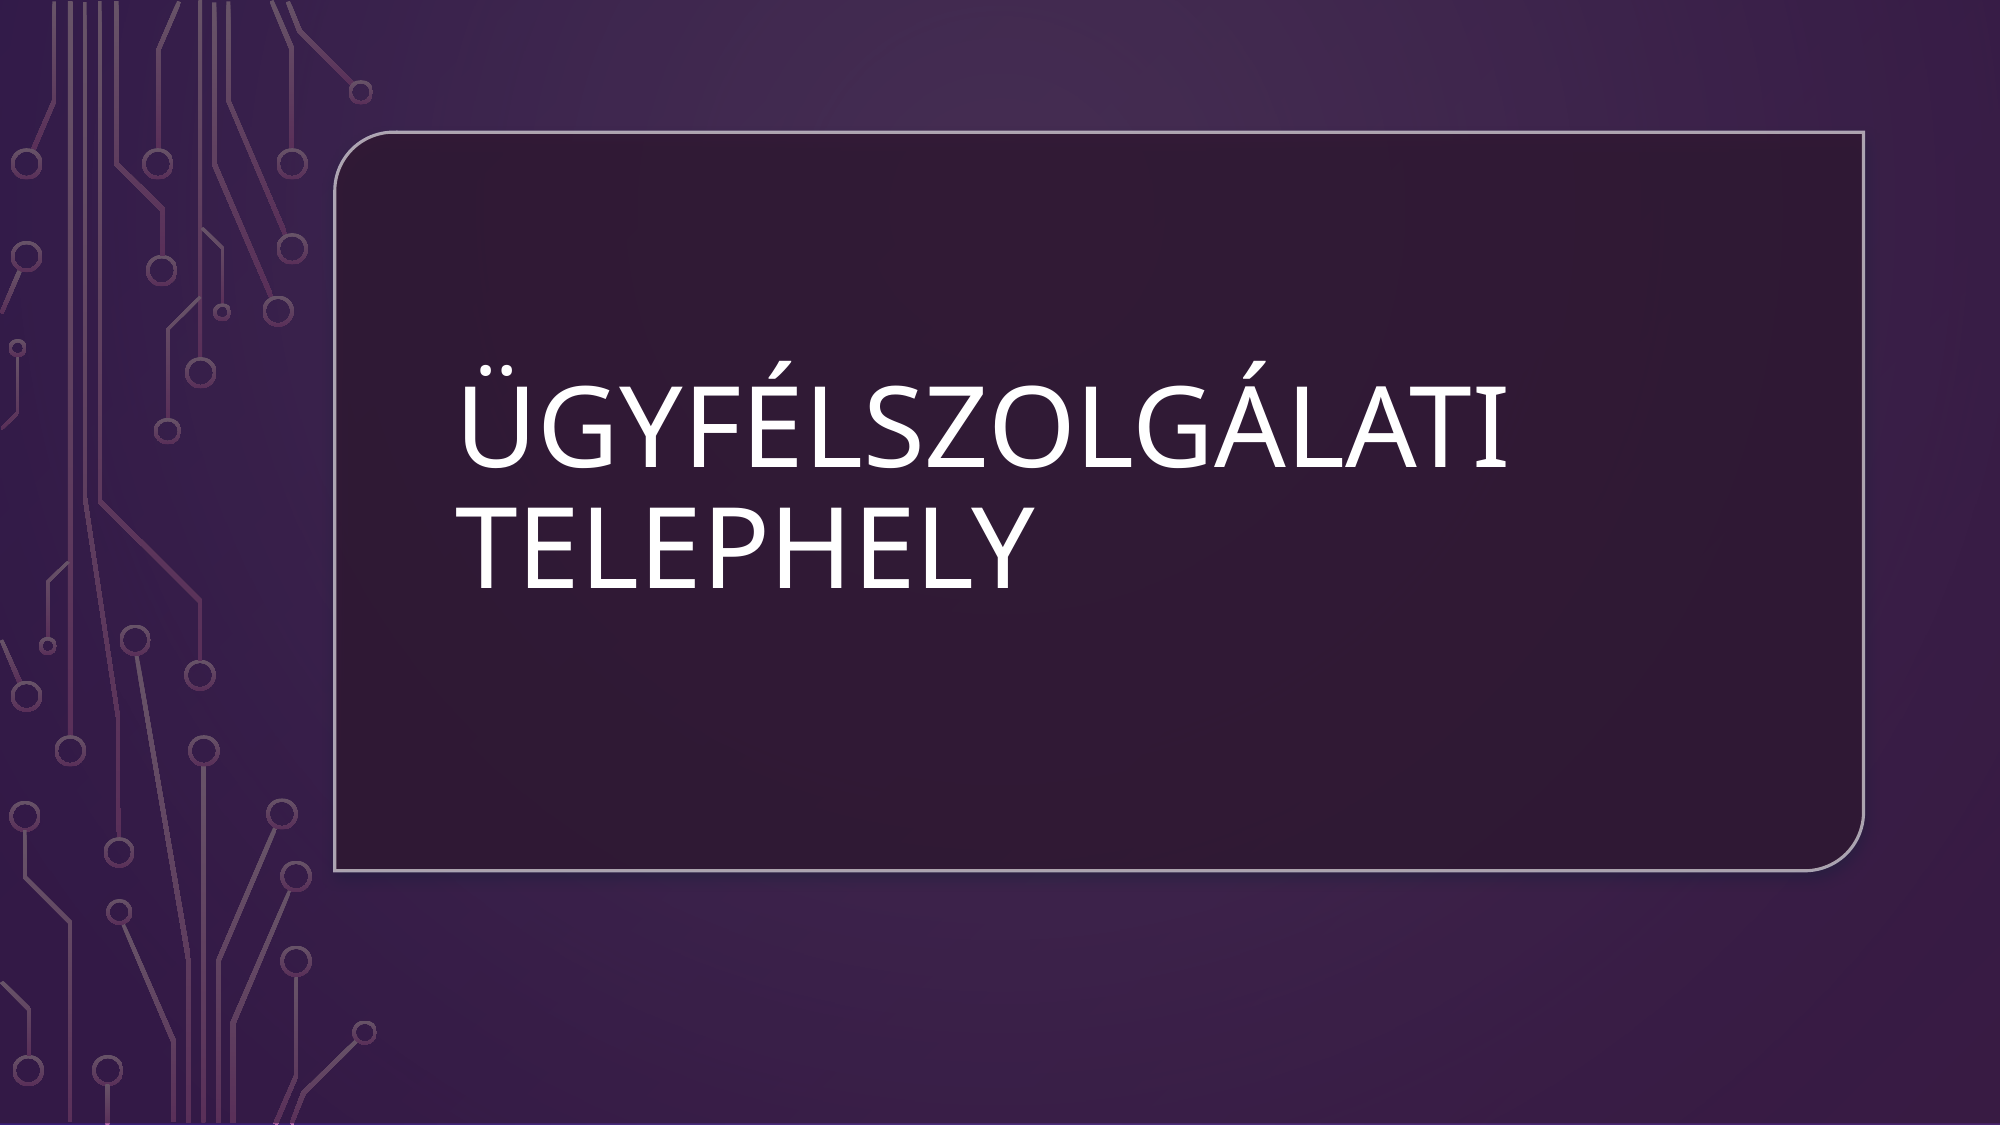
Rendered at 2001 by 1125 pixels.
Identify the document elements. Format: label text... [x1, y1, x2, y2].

text_box [0, 0, 2000, 1124]
title Ügyfélszolgálati telephely [440, 184, 1611, 621]
text_box [334, 131, 1865, 872]
